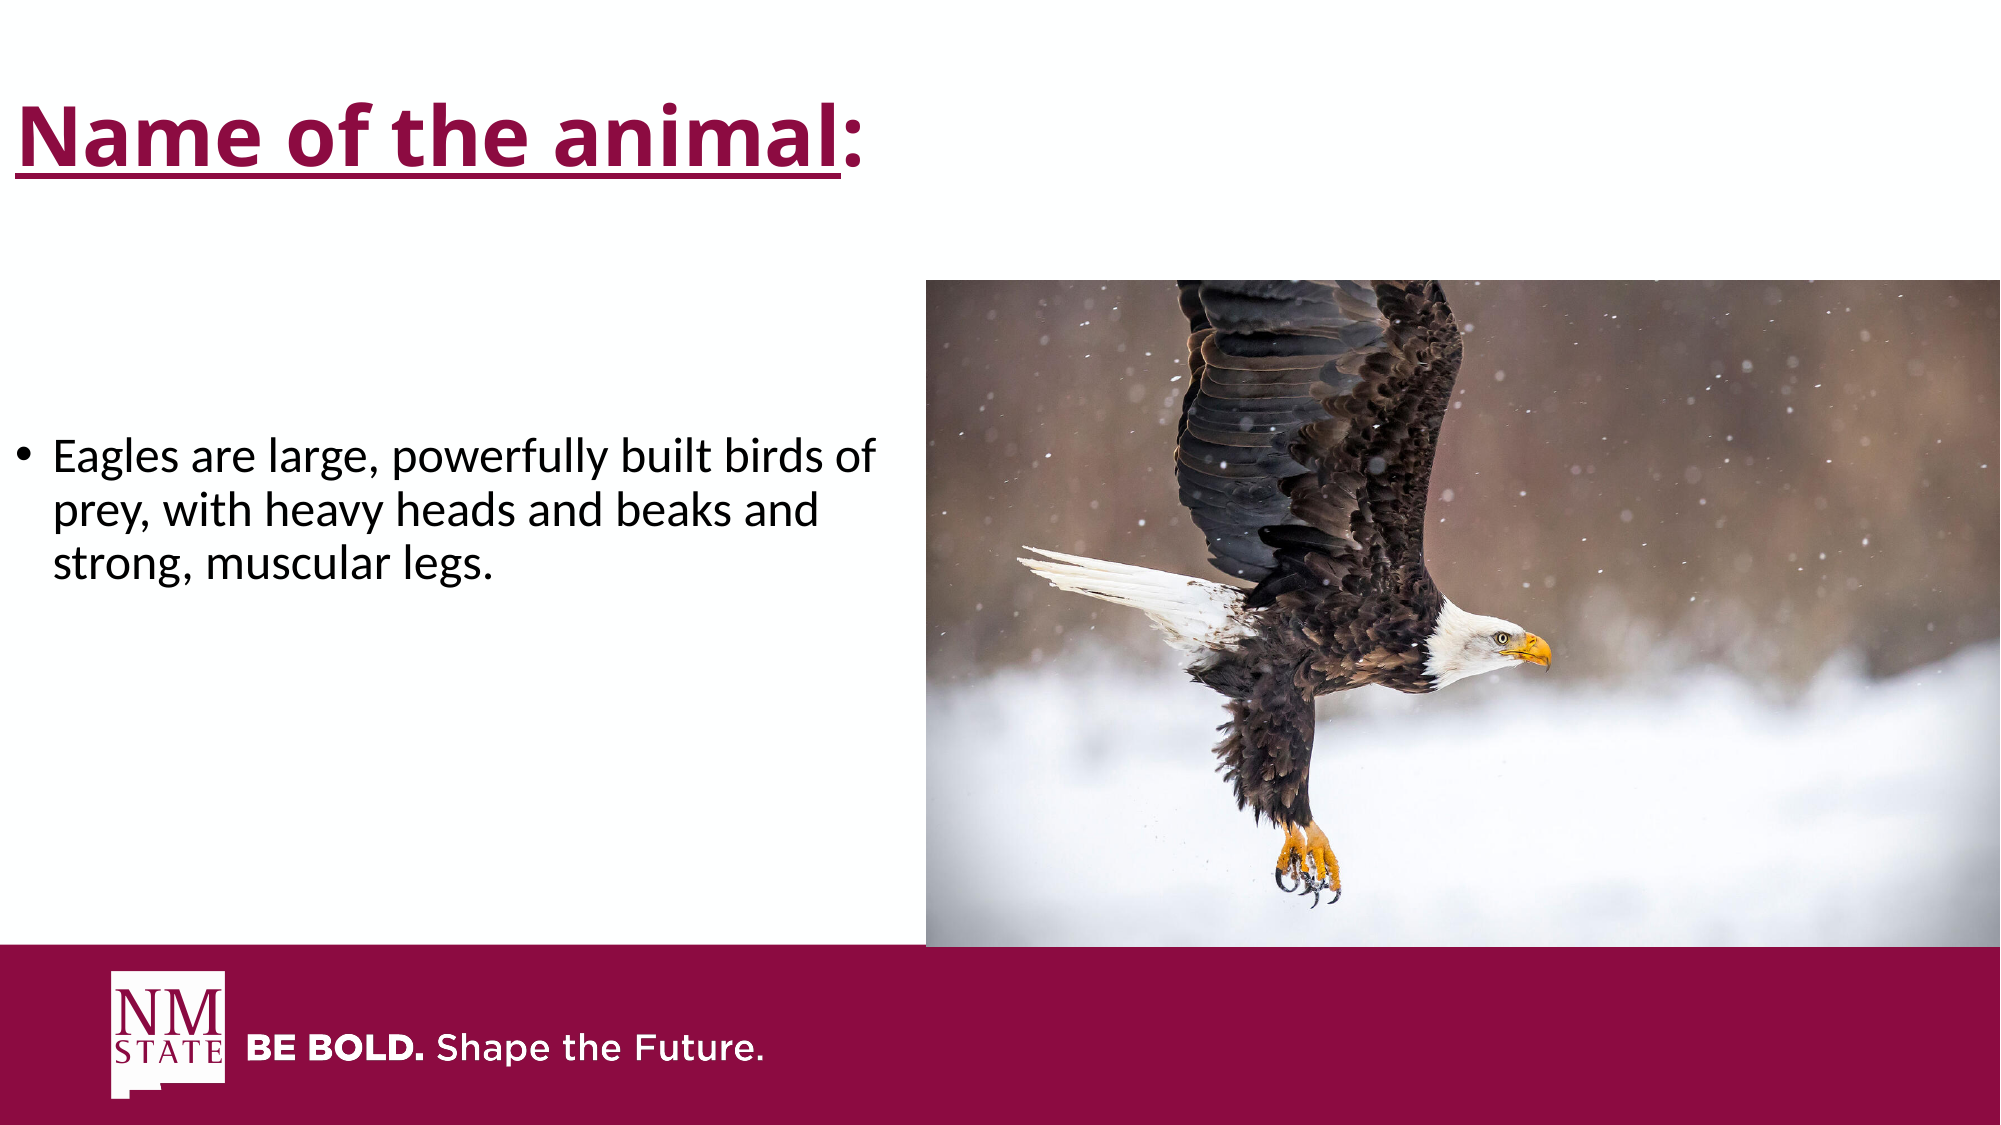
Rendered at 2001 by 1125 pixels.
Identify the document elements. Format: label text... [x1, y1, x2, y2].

picture [246, 1014, 763, 1089]
picture [111, 971, 225, 1099]
list Eagles are large, powerfully built birds of prey, with heavy heads and beaks and strong, muscular legs. [0, 421, 926, 806]
title Name of the animal: [0, 41, 2000, 238]
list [926, 280, 2000, 947]
